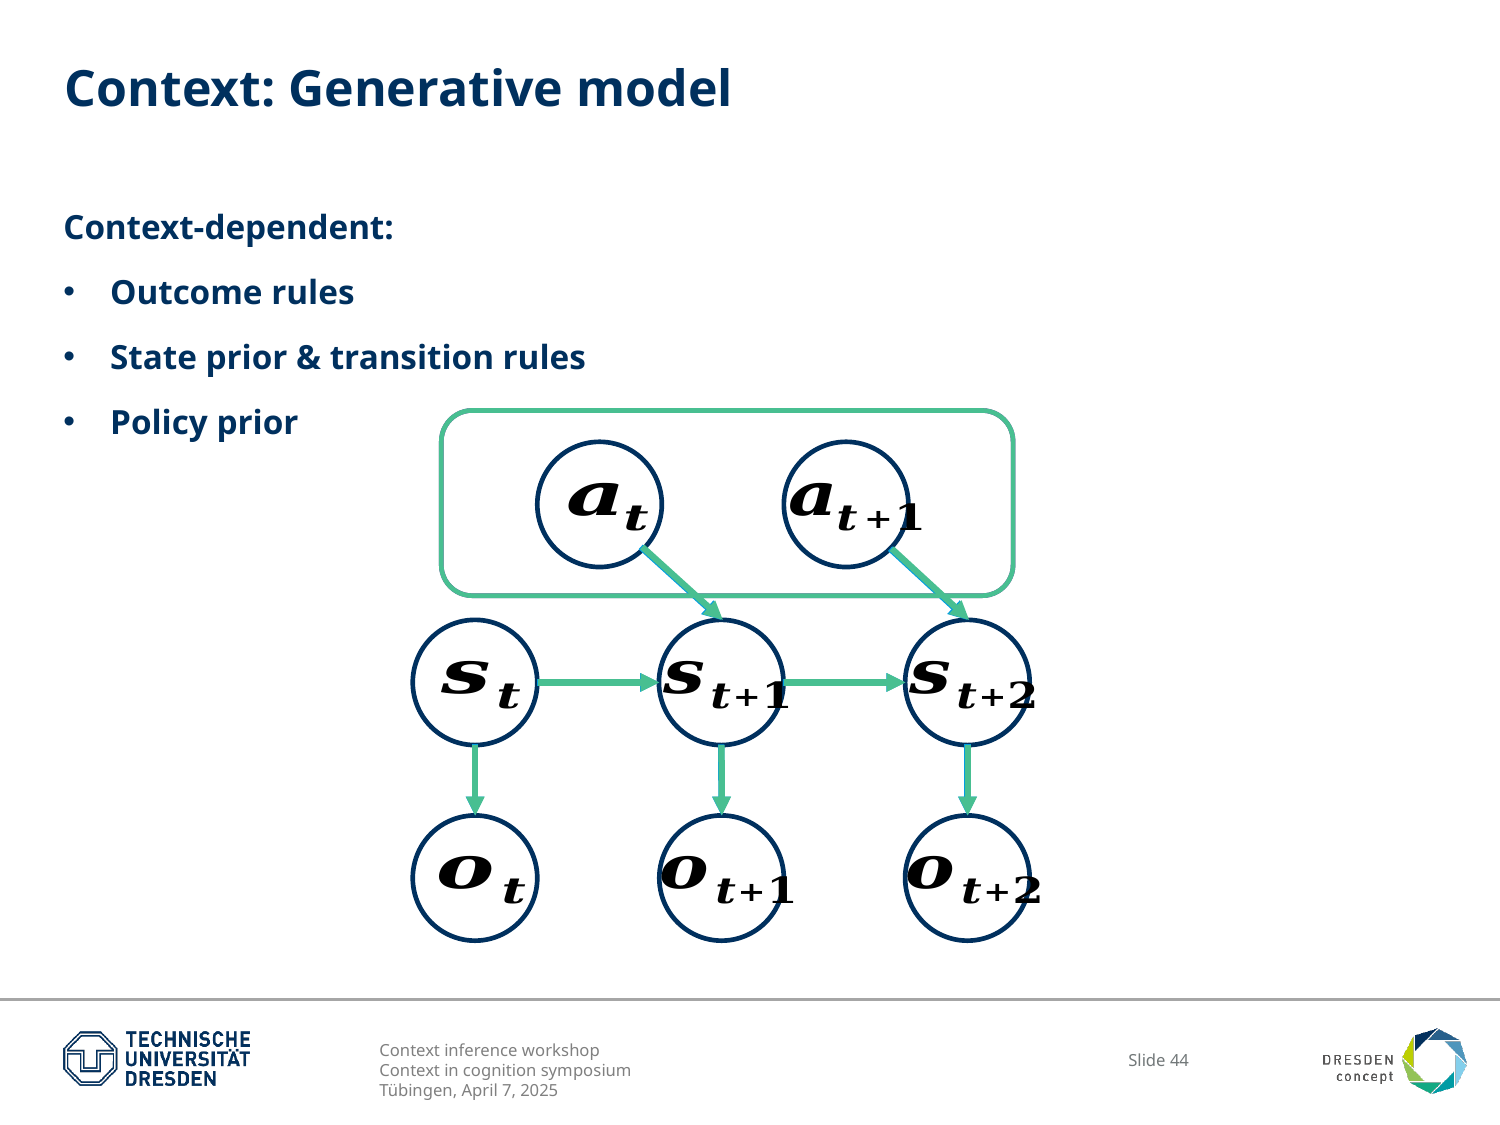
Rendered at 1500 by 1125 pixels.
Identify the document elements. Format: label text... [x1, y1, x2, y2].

picture [63, 1031, 250, 1086]
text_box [642, 546, 723, 620]
picture [1323, 1028, 1467, 1094]
title Context: Generative model [64, 56, 1437, 190]
text_box [440, 409, 1015, 597]
list Context-dependent: Outcome rules State prior & transition rules Policy prior [63, 206, 1437, 904]
text_box [909, 904, 1026, 942]
text_box [663, 904, 780, 942]
text_box [417, 904, 533, 942]
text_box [891, 548, 970, 620]
